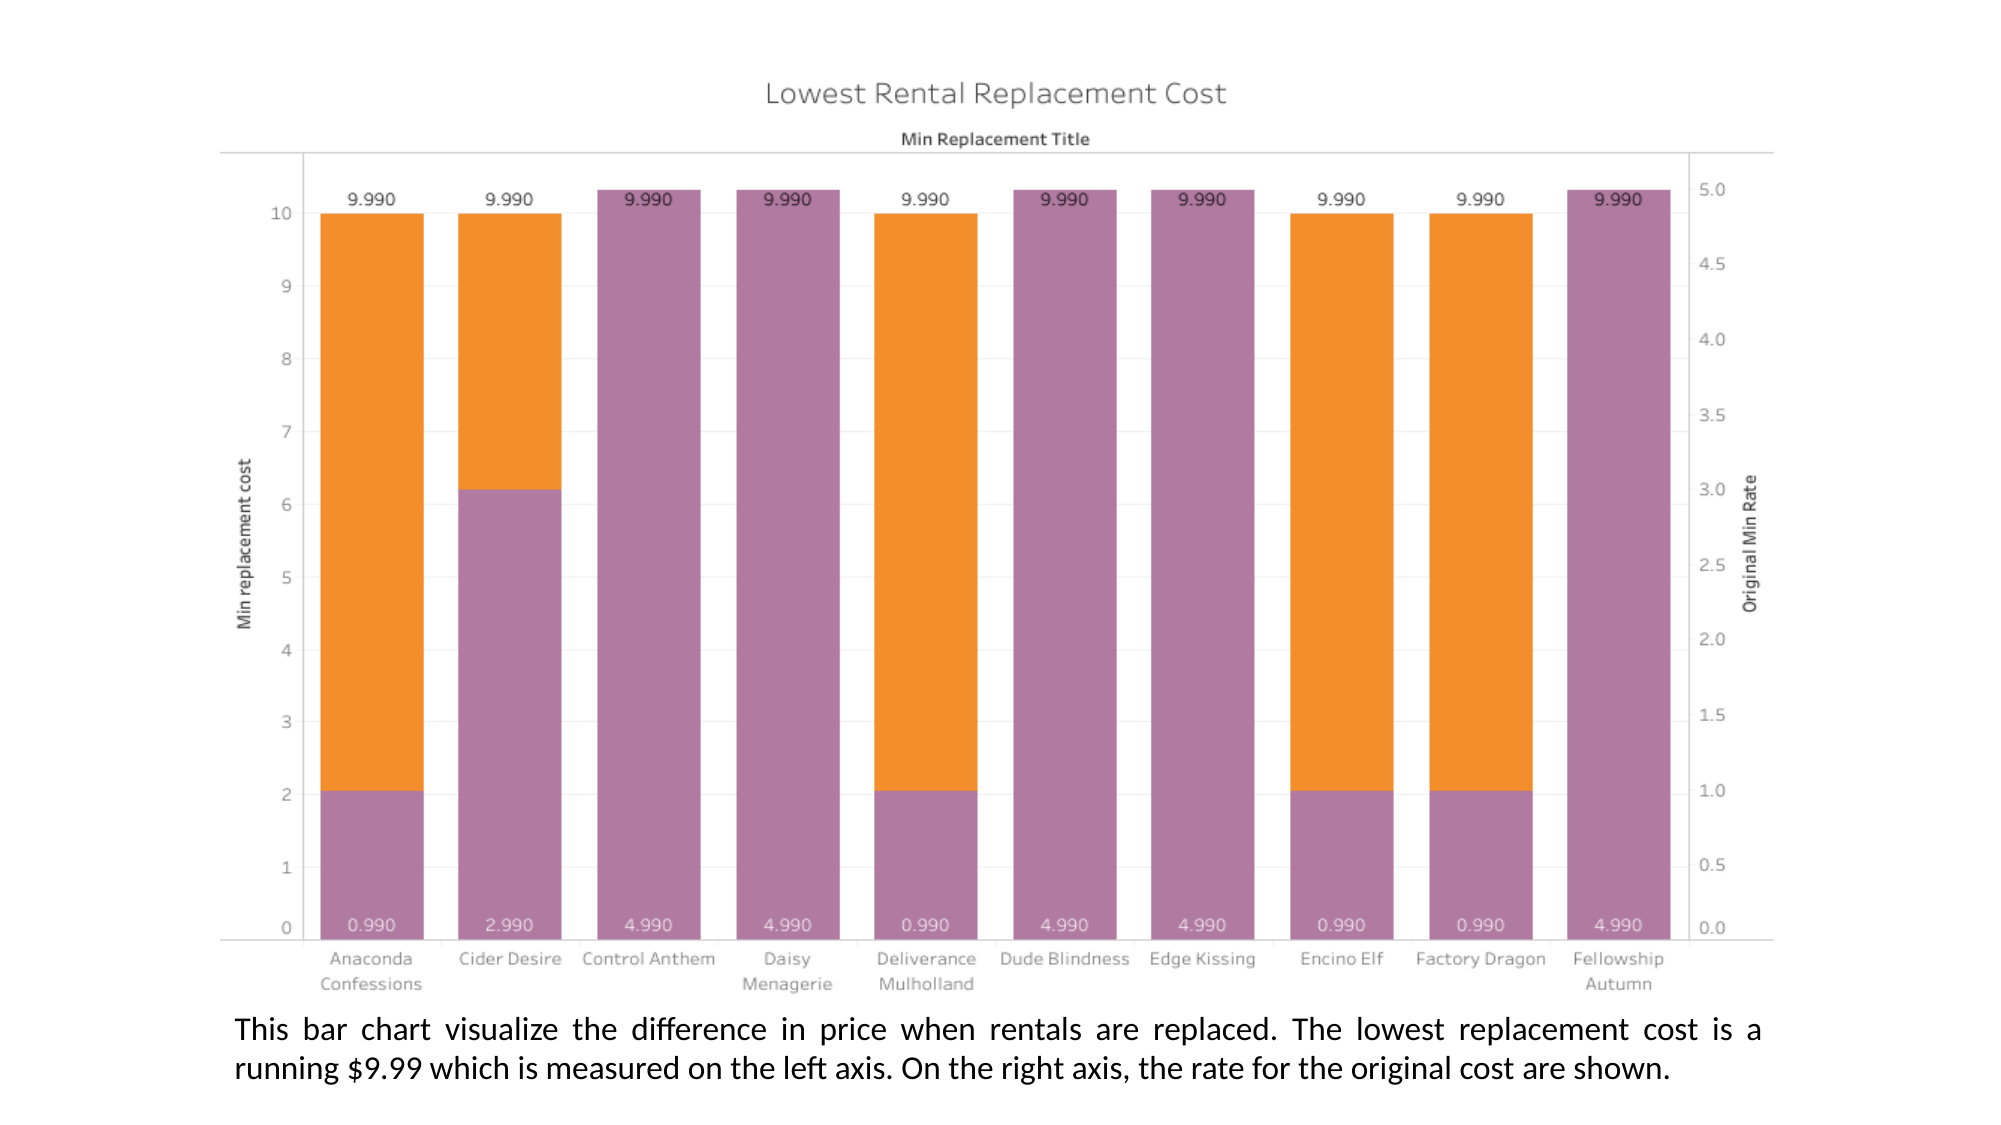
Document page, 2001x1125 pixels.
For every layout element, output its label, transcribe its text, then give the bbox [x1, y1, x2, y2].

picture [219, 64, 1780, 998]
text_box This bar chart visualize the difference in price when rentals are replaced. The lowest replacement cost is a running $9.99 which is measured on the left axis. On the right axis, the rate for the original cost are shown. [219, 999, 1780, 1094]
